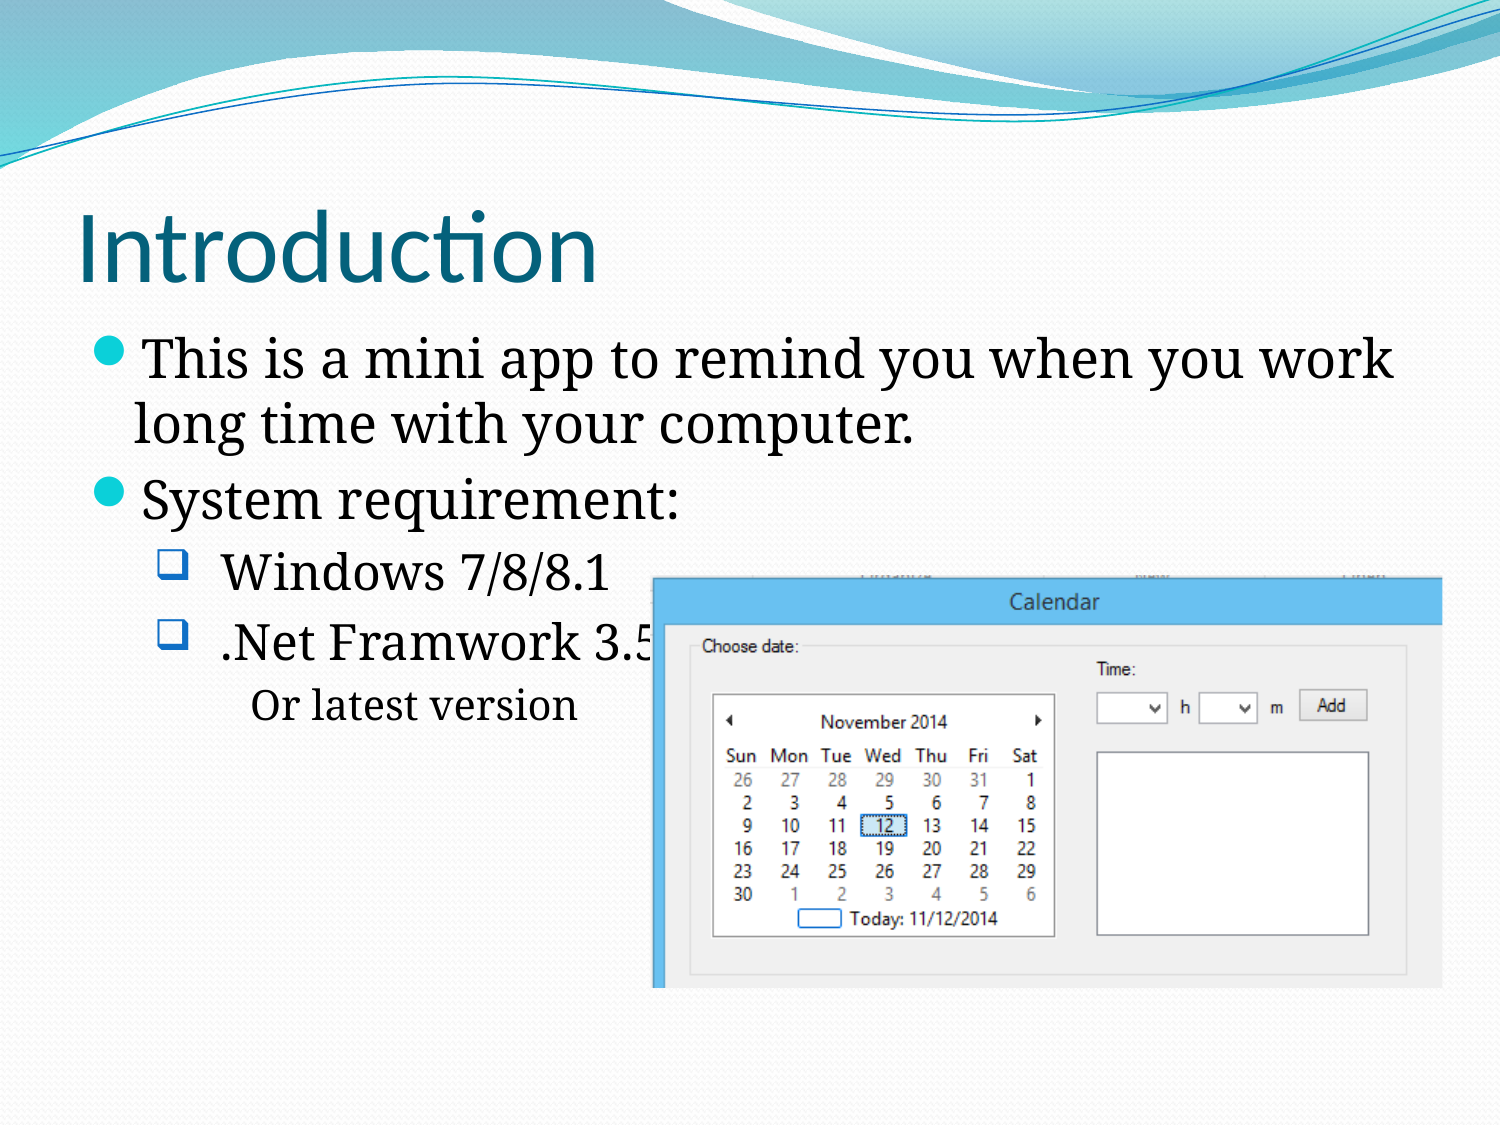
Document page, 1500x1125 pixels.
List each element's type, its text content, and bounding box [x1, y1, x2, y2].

title Introduction [75, 115, 1425, 303]
list This is a mini app to remind you when you work long time with your computer. System requirement: Windows 7/8/8.1 .Net Framwork 3.5 Or latest version [75, 317, 1425, 1038]
picture [649, 574, 1443, 988]
